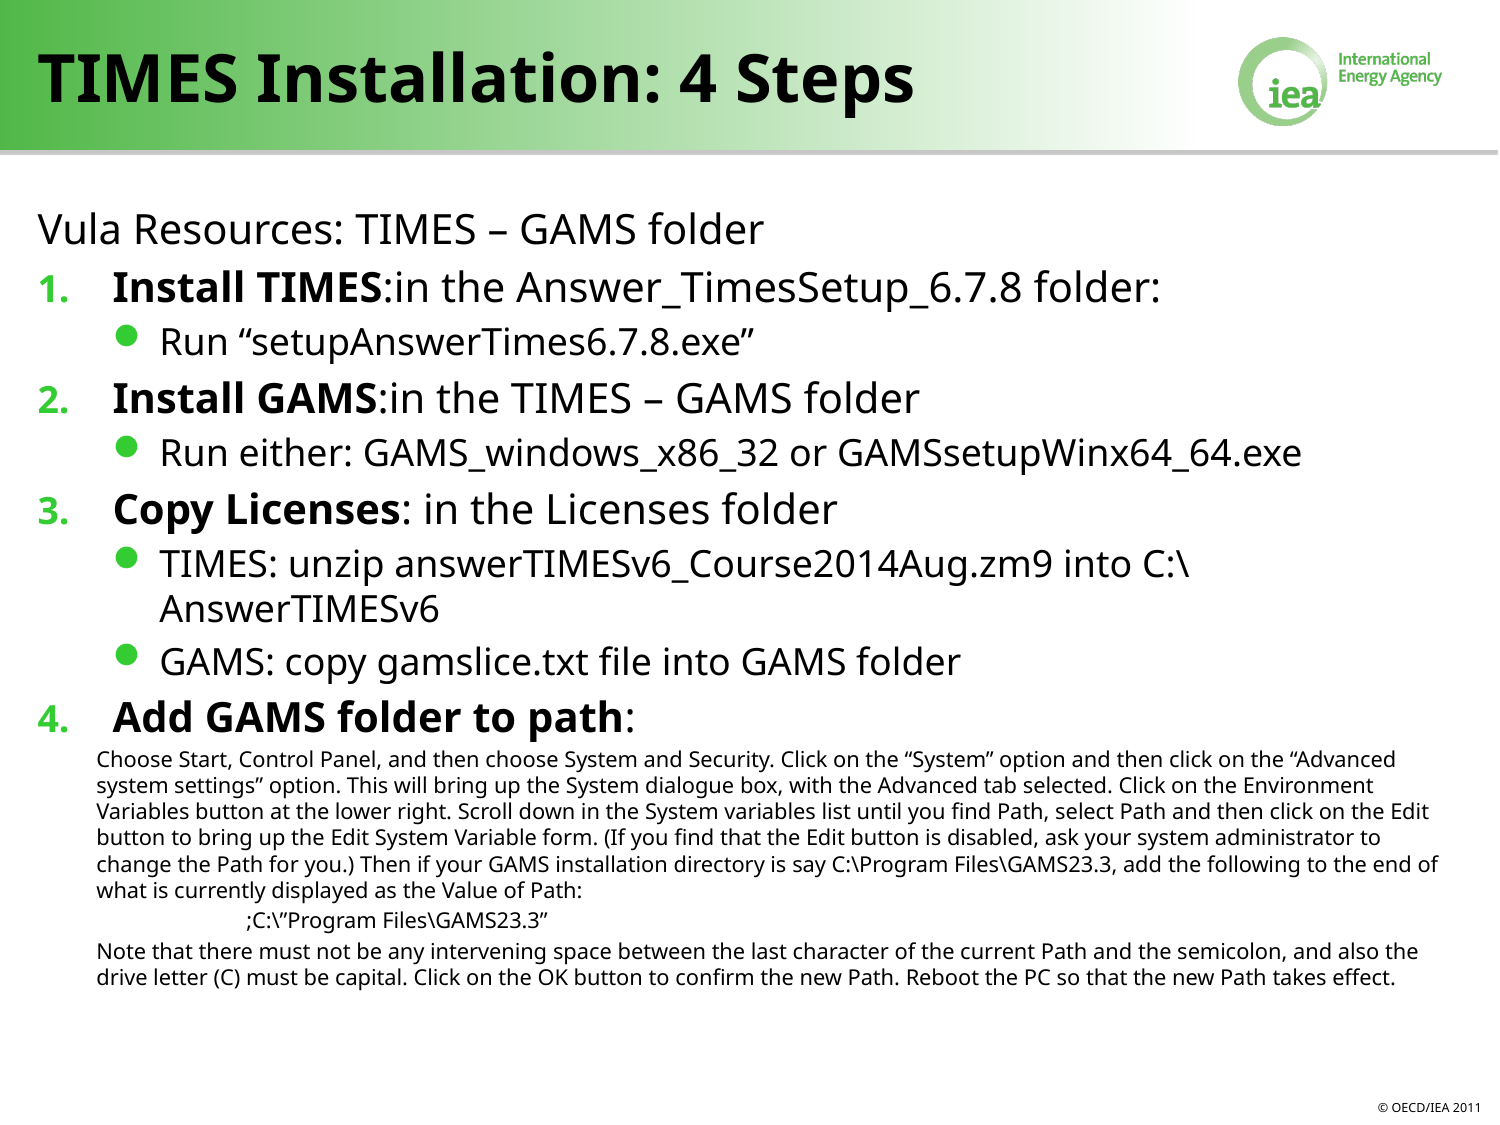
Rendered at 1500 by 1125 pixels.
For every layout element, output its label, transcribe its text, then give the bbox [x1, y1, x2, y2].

list Vula Resources: TIMES – GAMS folder Install TIMES:in the Answer_TimesSetup_6.7.8 folder: Run “setupAnswerTimes6.7.8.exe” Install GAMS:in the TIMES – GAMS folder Run either: GAMS_windows_x86_32 or GAMSsetupWinx64_64.exe Copy Licenses: in the Licenses folder TIMES: unzip answerTIMESv6_Course2014Aug.zm9 into C:\AnswerTIMESv6 GAMS: copy gamslice.txt file into GAMS folder Add GAMS folder to path: Choose Start, Control Panel, and then choose System and Security. Click on the “System” option and then click on the “Advanced system settings” option. This will bring up the System dialogue box, with the Advanced tab selected. Click on the Environment Variables button at the lower right. Scroll down in the System variables list until you find Path, select Path and then click on the Edit button to bring up the Edit System Variable form. (If you find that the Edit button is disabled, ask your system administrator to change the Path for you.) Then if your GAMS installation directory is say C:\Program Files\GAMS23.3, add the following to the end of what is currently displayed as the Value of Path: ;C:\”Program Files\GAMS23.3” Note that there must not be any intervening space between the last character of the current Path and the semicolon, and also the drive letter (C) must be capital. Click on the OK button to confirm the new Path. Reboot the PC so that the new Path takes effect. [22, 194, 1478, 1066]
title TIMES Installation: 4 Steps [22, 0, 1483, 154]
